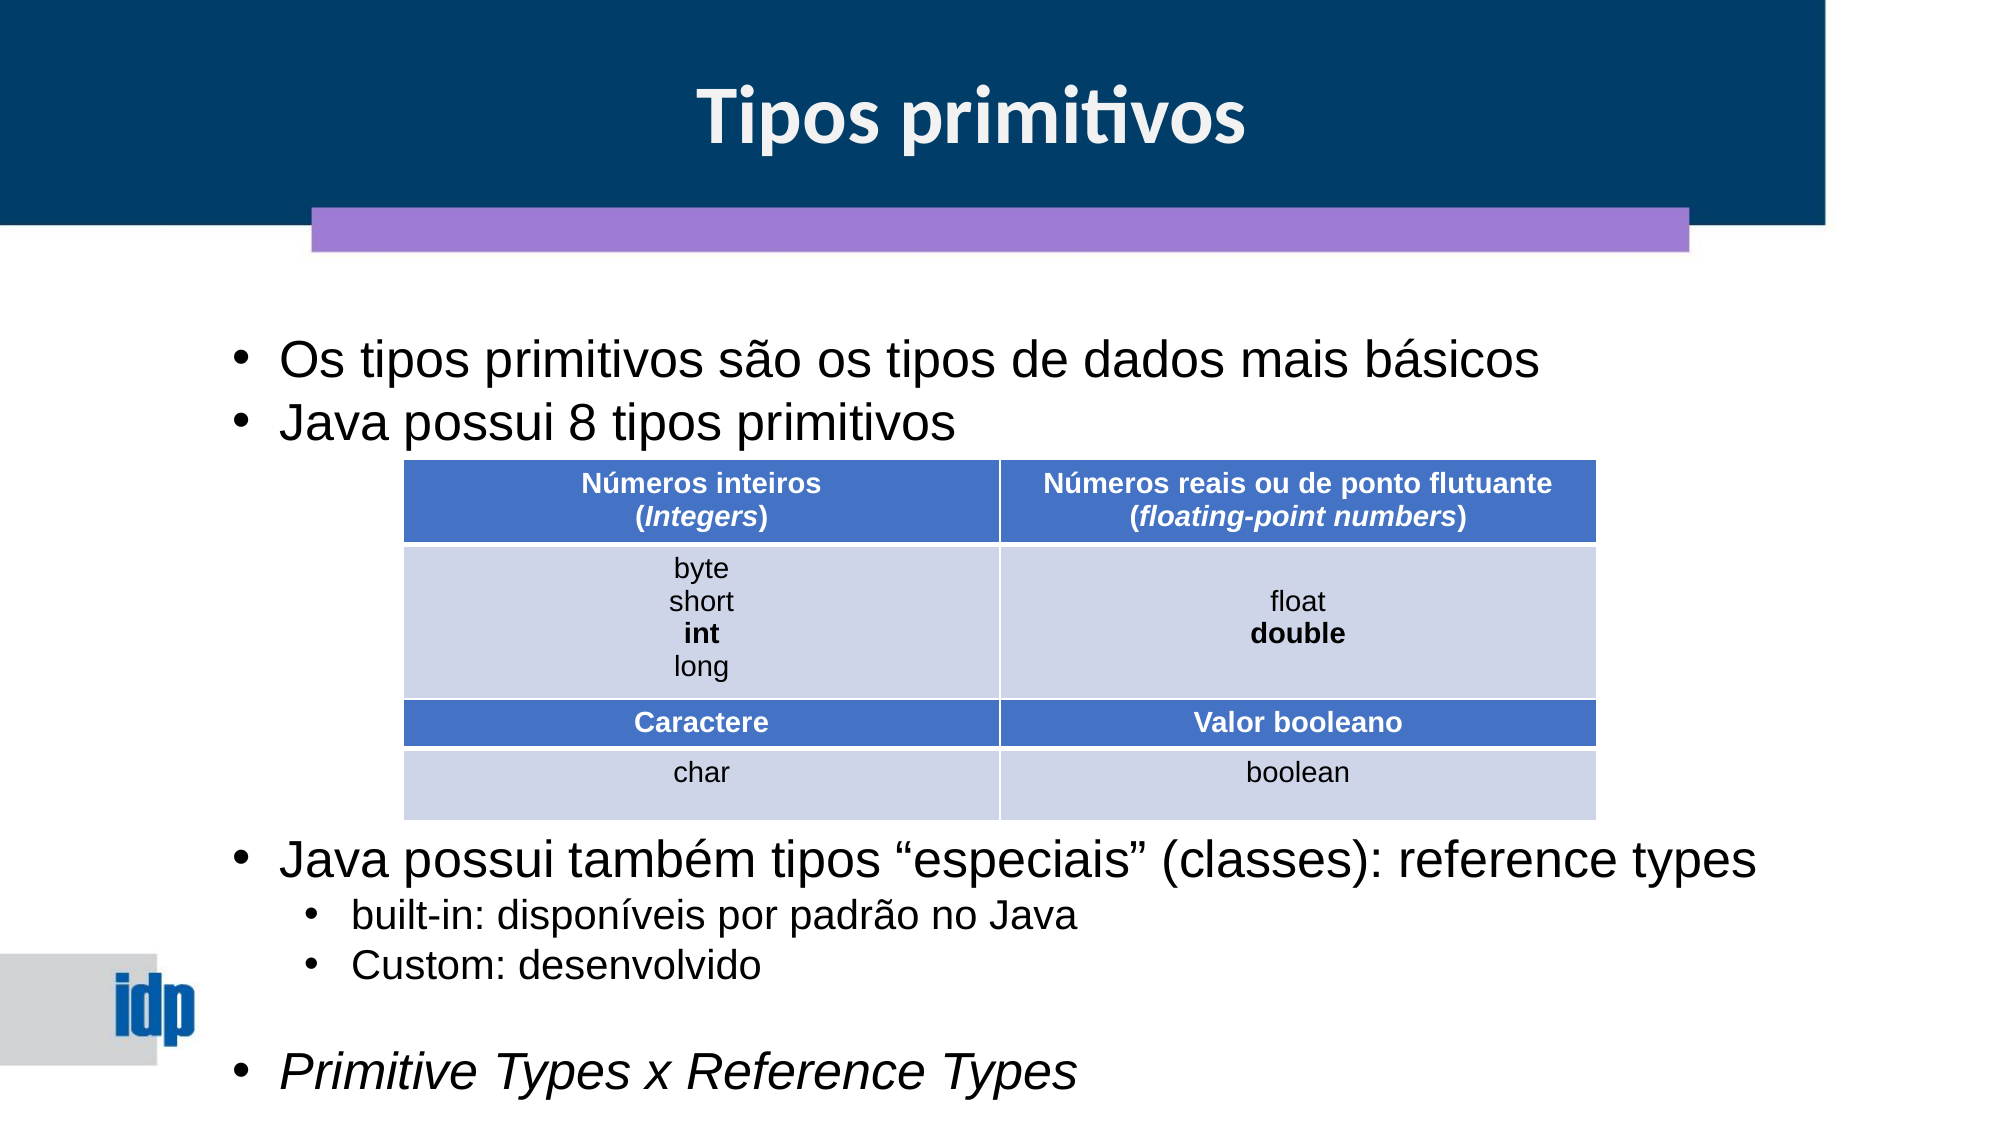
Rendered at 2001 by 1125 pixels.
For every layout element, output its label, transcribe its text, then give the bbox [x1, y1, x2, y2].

text_box Os tipos primitivos são os tipos de dados mais básicos Java possui 8 tipos primitivos Java possui também tipos “especiais” (classes): reference types built-in: disponíveis por padrão no Java Custom: desenvolvido Primitive Types x Reference Types [217, 318, 1968, 1108]
table_header Caractere [404, 700, 999, 746]
table_cell char [404, 751, 999, 820]
text_box Tipos primitivos [320, 53, 1624, 169]
table_header Números inteiros (Integers) [404, 460, 999, 542]
table_cell float double [1001, 547, 1596, 698]
table_cell byte short int long [404, 547, 999, 698]
picture [0, 0, 2001, 1125]
table_header Números reais ou de ponto flutuante (floating-point numbers) [1001, 460, 1596, 542]
table_cell boolean [1001, 751, 1596, 820]
table_header Valor booleano [1001, 700, 1596, 746]
